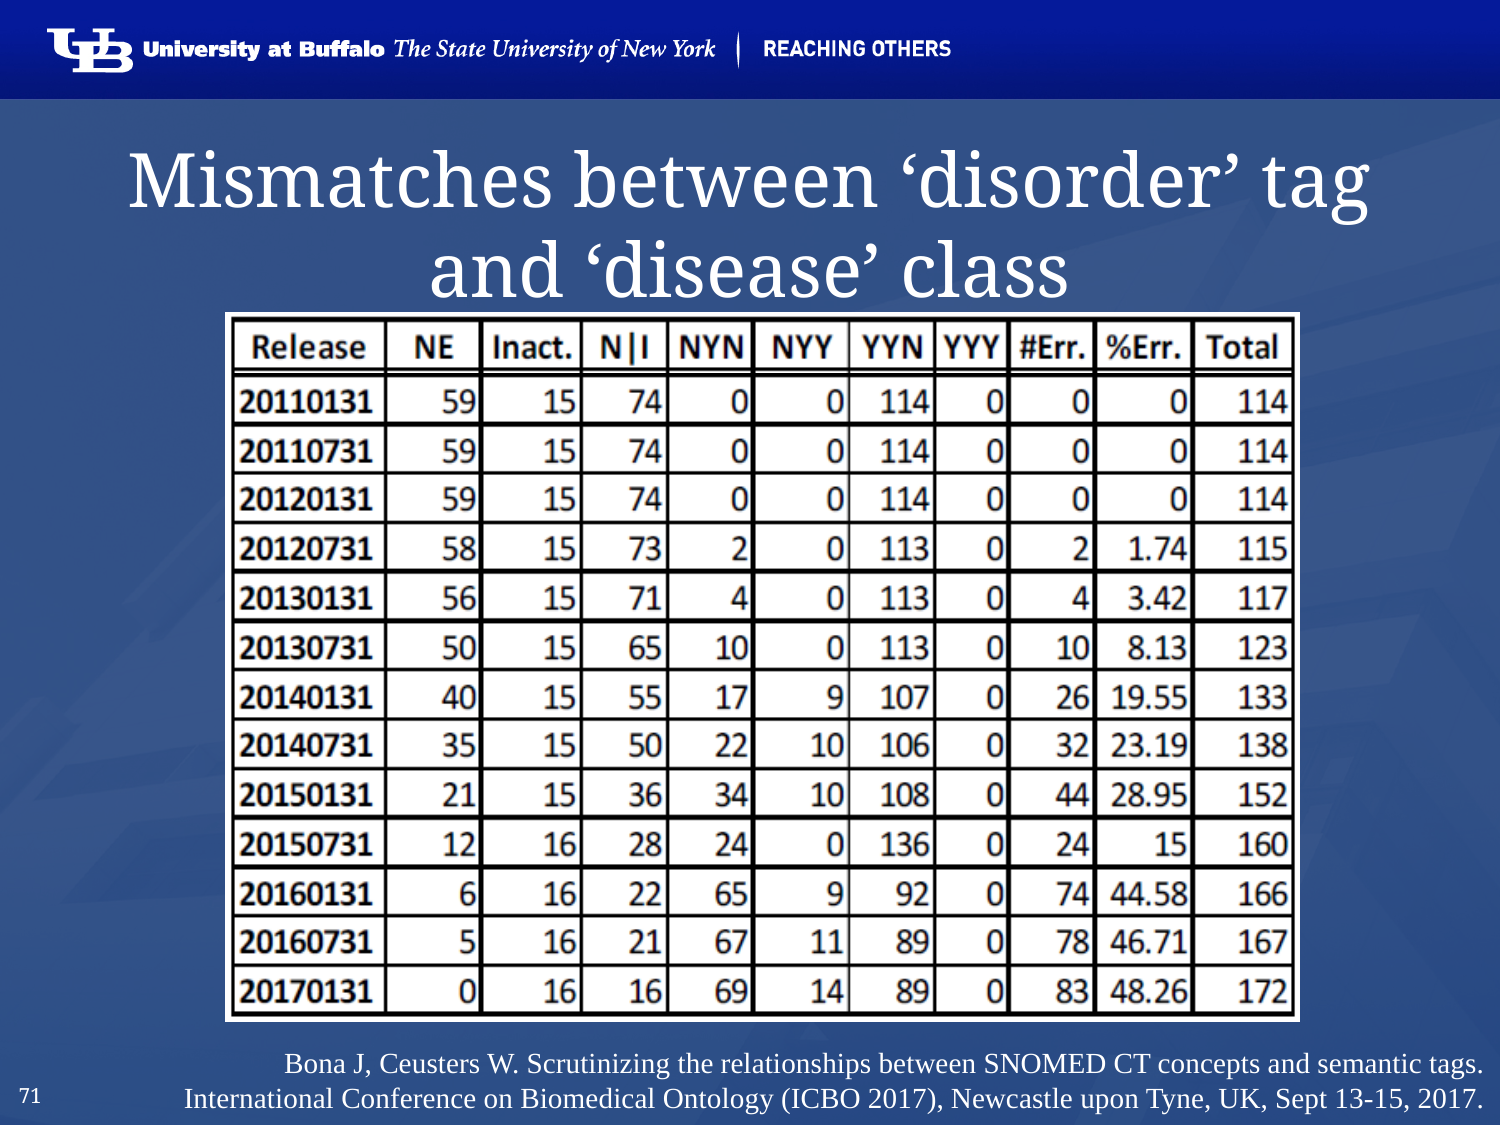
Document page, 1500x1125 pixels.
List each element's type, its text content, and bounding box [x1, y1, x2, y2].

title Mismatches between ‘disorder’ tag and ‘disease’ class [37, 125, 1463, 250]
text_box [224, 312, 1301, 1023]
text_box Bona J, Ceusters W. Scrutinizing the relationships between SNOMED CT concepts and semantic tags. International Conference on Biomedical Ontology (ICBO 2017), Newcastle upon Tyne, UK, Sept 13-15, 2017. [162, 1037, 1500, 1123]
picture [0, 0, 1500, 99]
